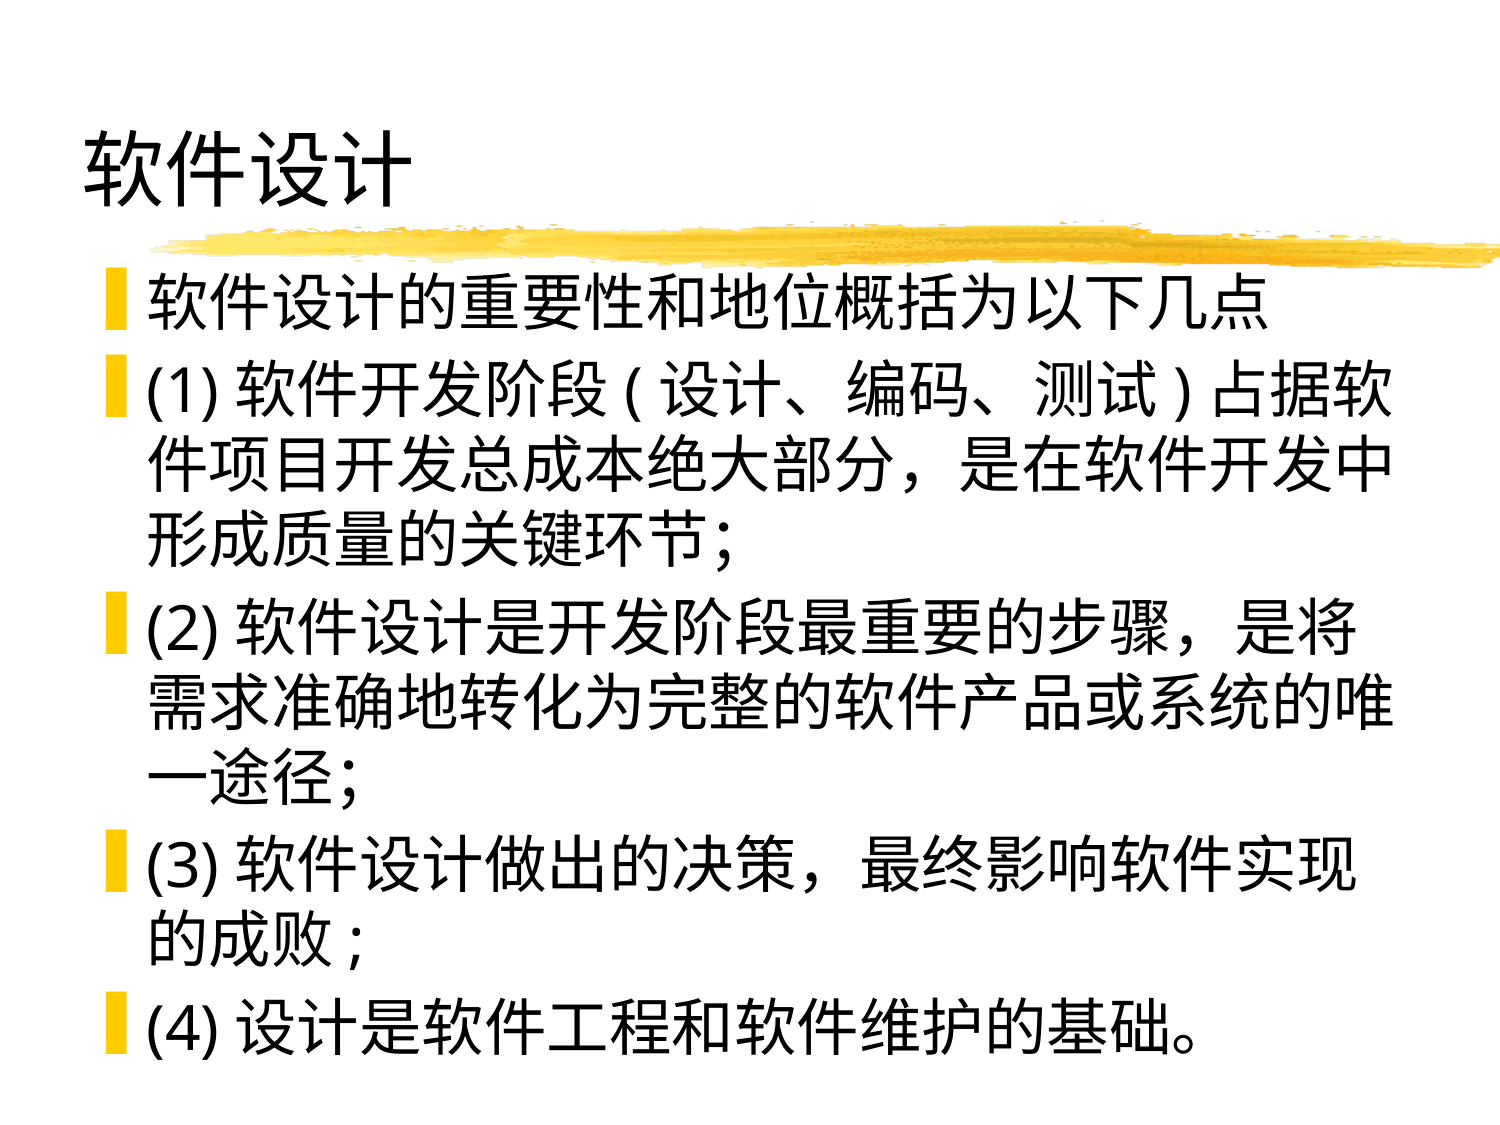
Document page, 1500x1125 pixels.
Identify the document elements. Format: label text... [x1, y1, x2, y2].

title 软件设计 [66, 37, 1342, 226]
picture [150, 215, 1500, 279]
list 软件设计的重要性和地位概括为以下几点 (1)软件开发阶段(设计、编码、测试)占据软件项目开发总成本绝大部分，是在软件开发中形成质量的关键环节； (2)软件设计是开发阶段最重要的步骤，是将需求准确地转化为完整的软件产品或系统的唯一途径； (3)软件设计做出的决策，最终影响软件实现的成败; (4)设计是软件工程和软件维护的基础。 [74, 255, 1417, 941]
